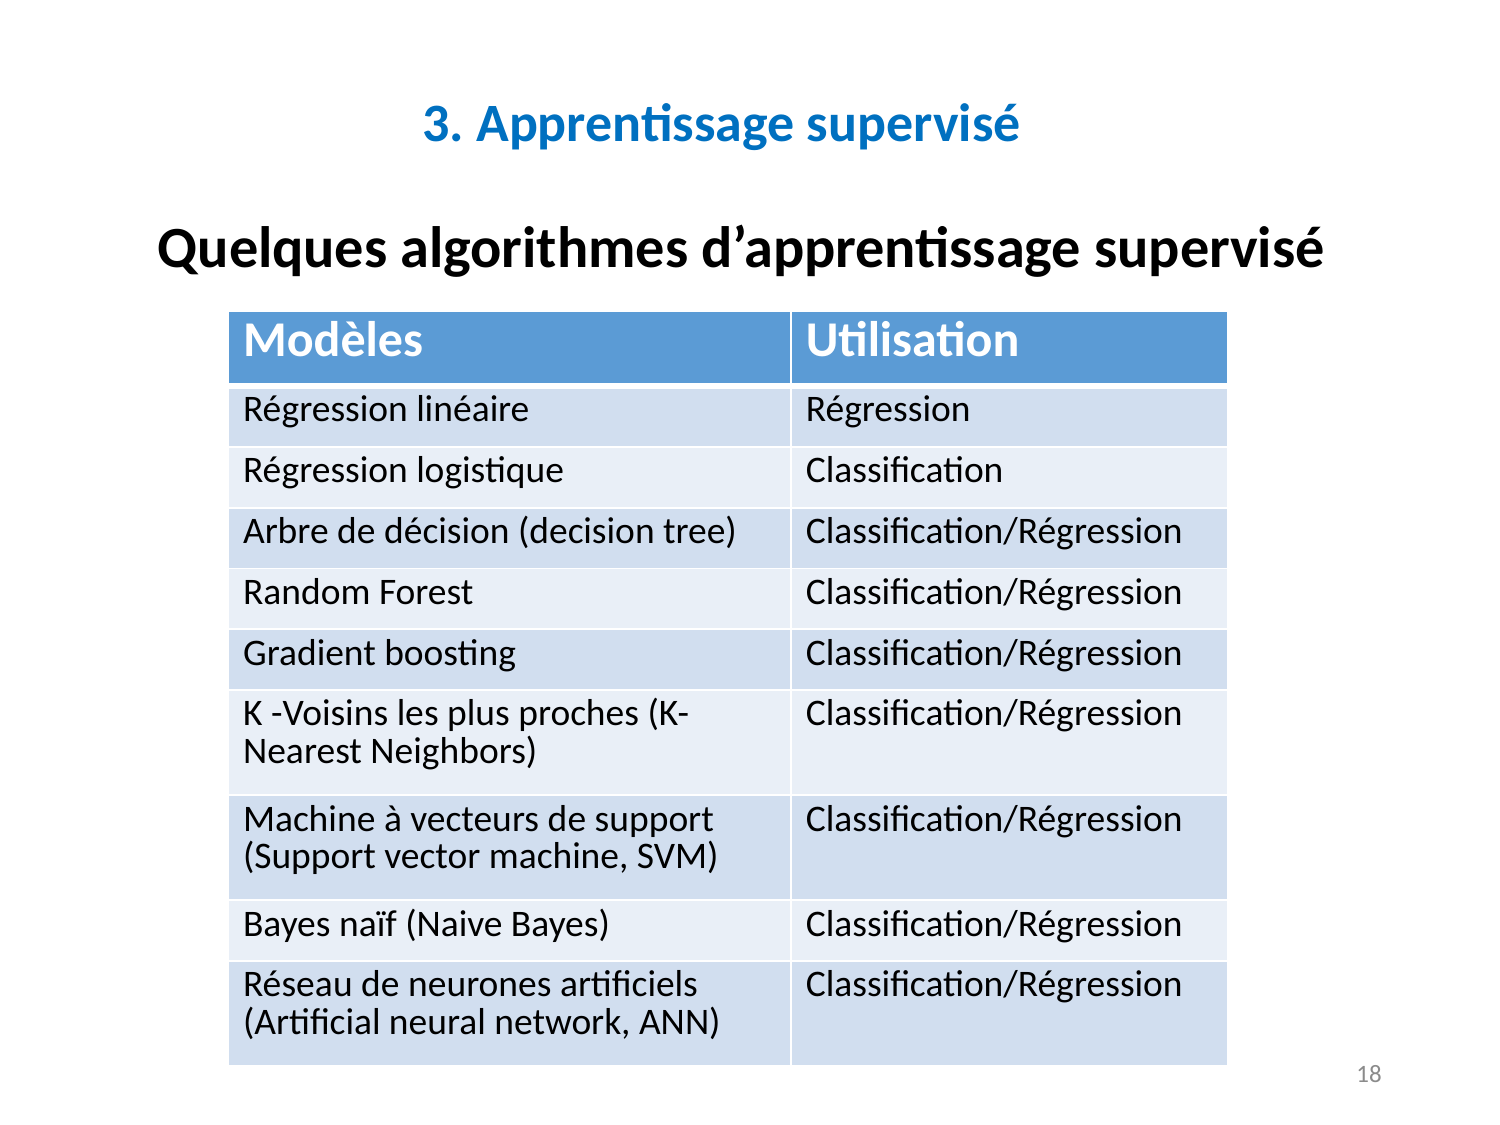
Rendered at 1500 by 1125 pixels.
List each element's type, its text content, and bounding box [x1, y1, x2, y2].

table_cell Gradient boosting [229, 630, 790, 689]
table_header Utilisation [792, 312, 1227, 383]
table_cell K -Voisins les plus proches (K-Nearest Neighbors) [229, 691, 790, 794]
table_cell Régression logistique [229, 448, 790, 507]
table_cell Réseau de neurones artificiels (Artificial neural network, ANN) [229, 962, 790, 1065]
text_box Quelques algorithmes d’apprentissage supervisé [143, 201, 1420, 287]
table_cell Classification/Régression [792, 630, 1227, 689]
slide_number 18 [1059, 1042, 1397, 1103]
table_cell Bayes naïf (Naive Bayes) [229, 901, 790, 960]
table_cell Classification/Régression [792, 962, 1227, 1065]
table_cell Machine à vecteurs de support (Support vector machine, SVM) [229, 796, 790, 899]
table_cell Classification/Régression [792, 901, 1227, 960]
table_cell Régression [792, 389, 1227, 446]
table_header Modèles [229, 312, 790, 383]
table_cell Classification/Régression [792, 796, 1227, 899]
table_cell Classification/Régression [792, 569, 1227, 628]
table_cell Classification/Régression [792, 691, 1227, 794]
table_cell Arbre de décision (decision tree) [229, 509, 790, 568]
table_cell Classification/Régression [792, 509, 1227, 568]
table_cell Classification [792, 448, 1227, 507]
title 3. Apprentissage supervisé [46, 28, 1397, 216]
table_cell Régression linéaire [229, 389, 790, 446]
table_cell Random Forest [229, 569, 790, 628]
